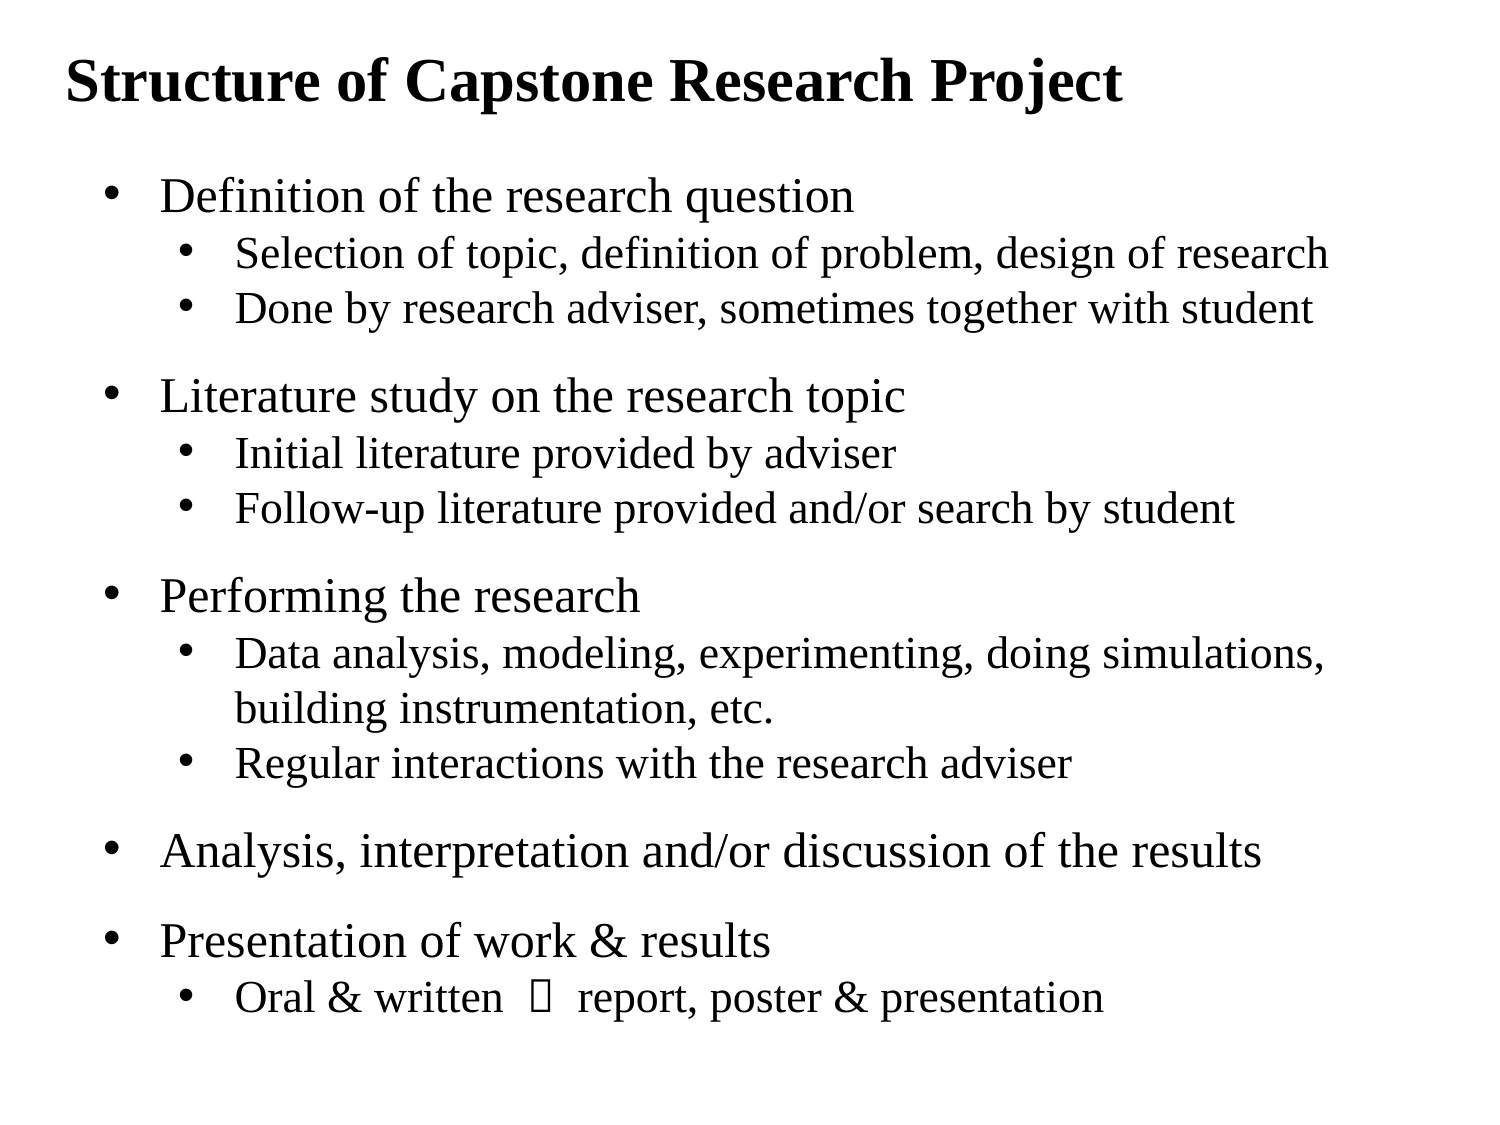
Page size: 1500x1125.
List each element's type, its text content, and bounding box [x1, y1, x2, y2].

text_box Definition of the research question Selection of topic, definition of problem, design of research Done by research adviser, sometimes together with student Literature study on the research topic Initial literature provided by adviser Follow-up literature provided and/or search by student Performing the research Data analysis, modeling, experimenting, doing simulations, building instrumentation, etc. Regular interactions with the research adviser Analysis, interpretation and/or discussion of the results Presentation of work & results Oral & written  report, poster & presentation [88, 155, 1420, 1030]
text_box Structure of Capstone Research Project [50, 31, 1140, 122]
